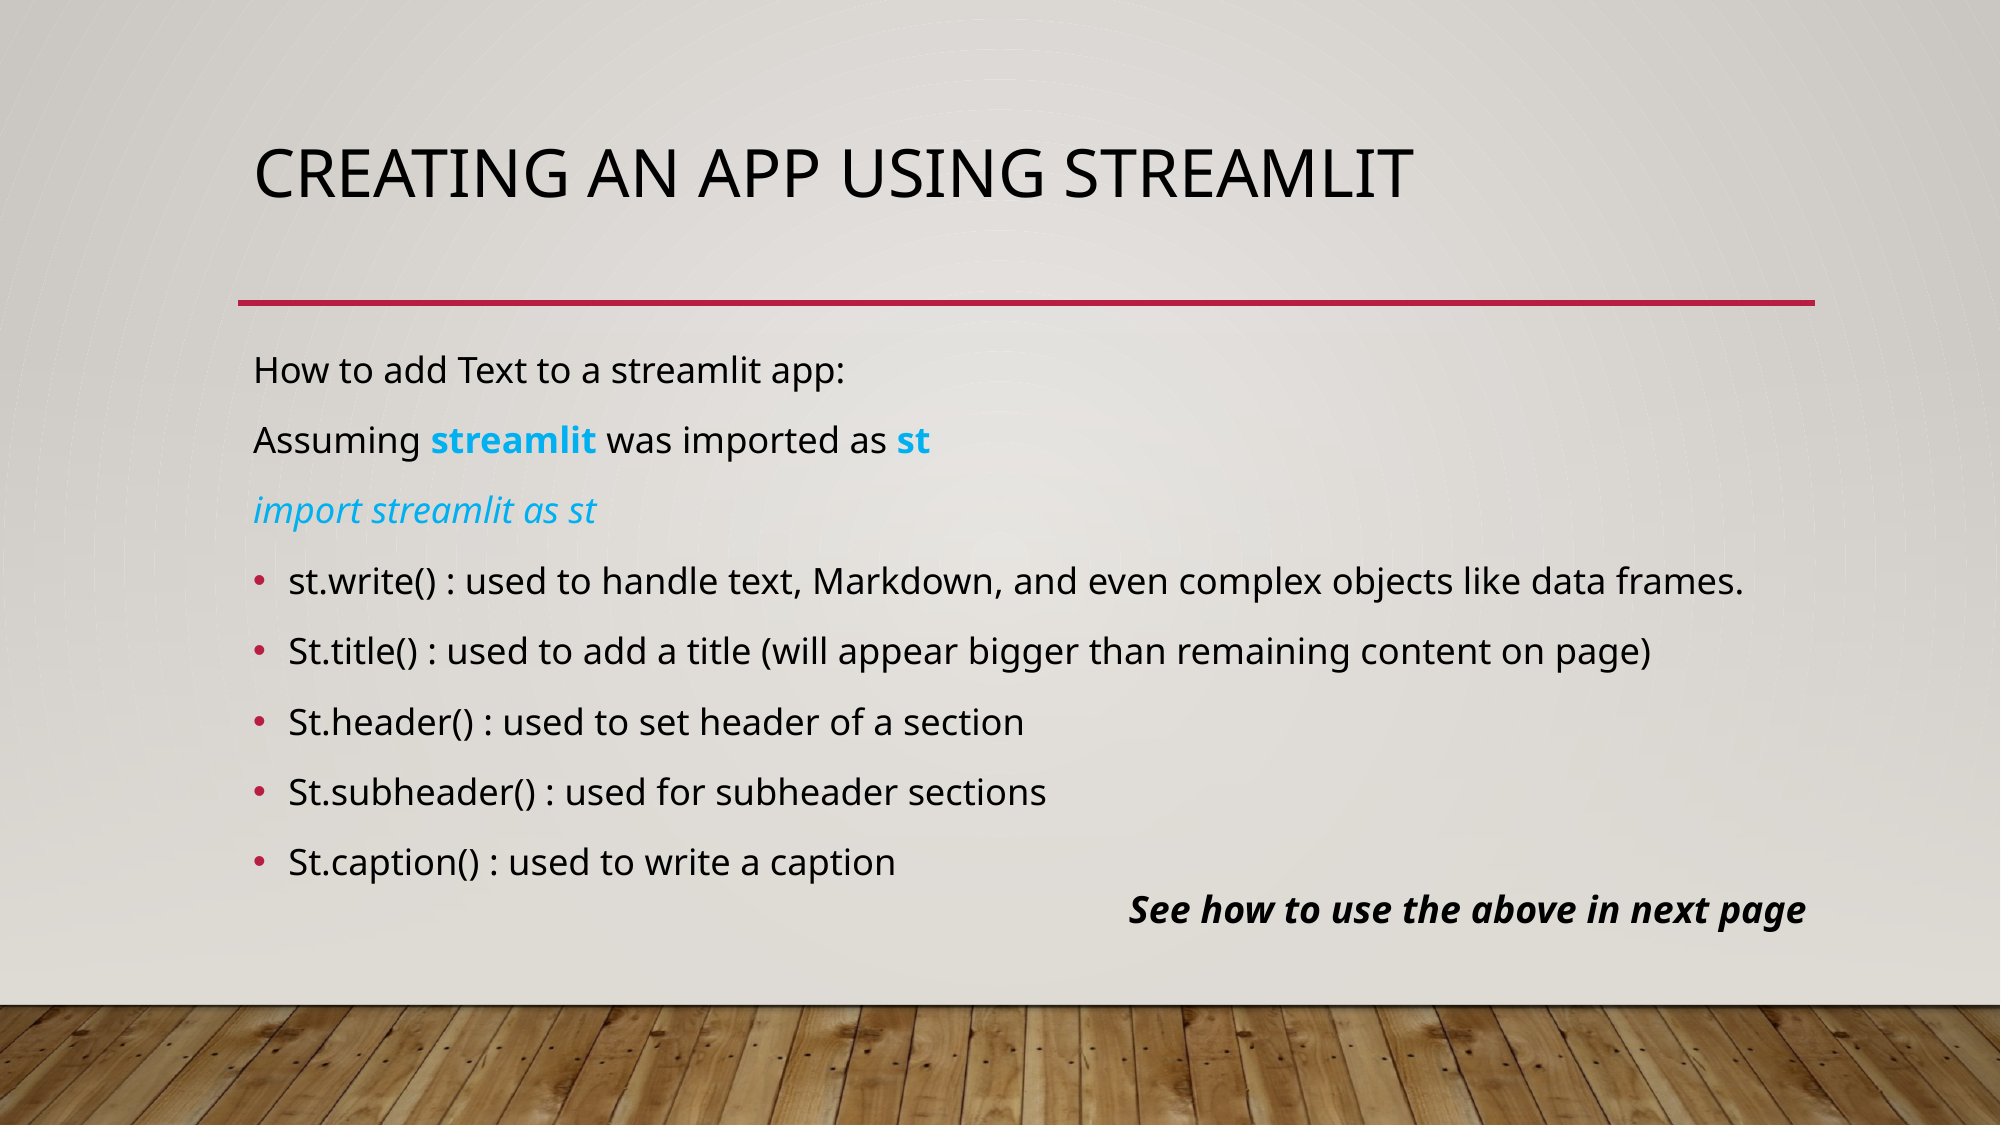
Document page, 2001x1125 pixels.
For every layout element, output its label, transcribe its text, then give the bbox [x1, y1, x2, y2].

picture [0, 1005, 2000, 1125]
list How to add Text to a streamlit app: Assuming streamlit was imported as st import streamlit as st st.write() : used to handle text, Markdown, and even complex objects like data frames. St.title() : used to add a title (will appear bigger than remaining content on page) St.header() : used to set header of a section St.subheader() : used for subheader sections St.caption() : used to write a caption [238, 330, 1814, 897]
title Creating an app using streamlit [238, 131, 1814, 305]
text_box See how to use the above in next page [1114, 878, 1849, 938]
